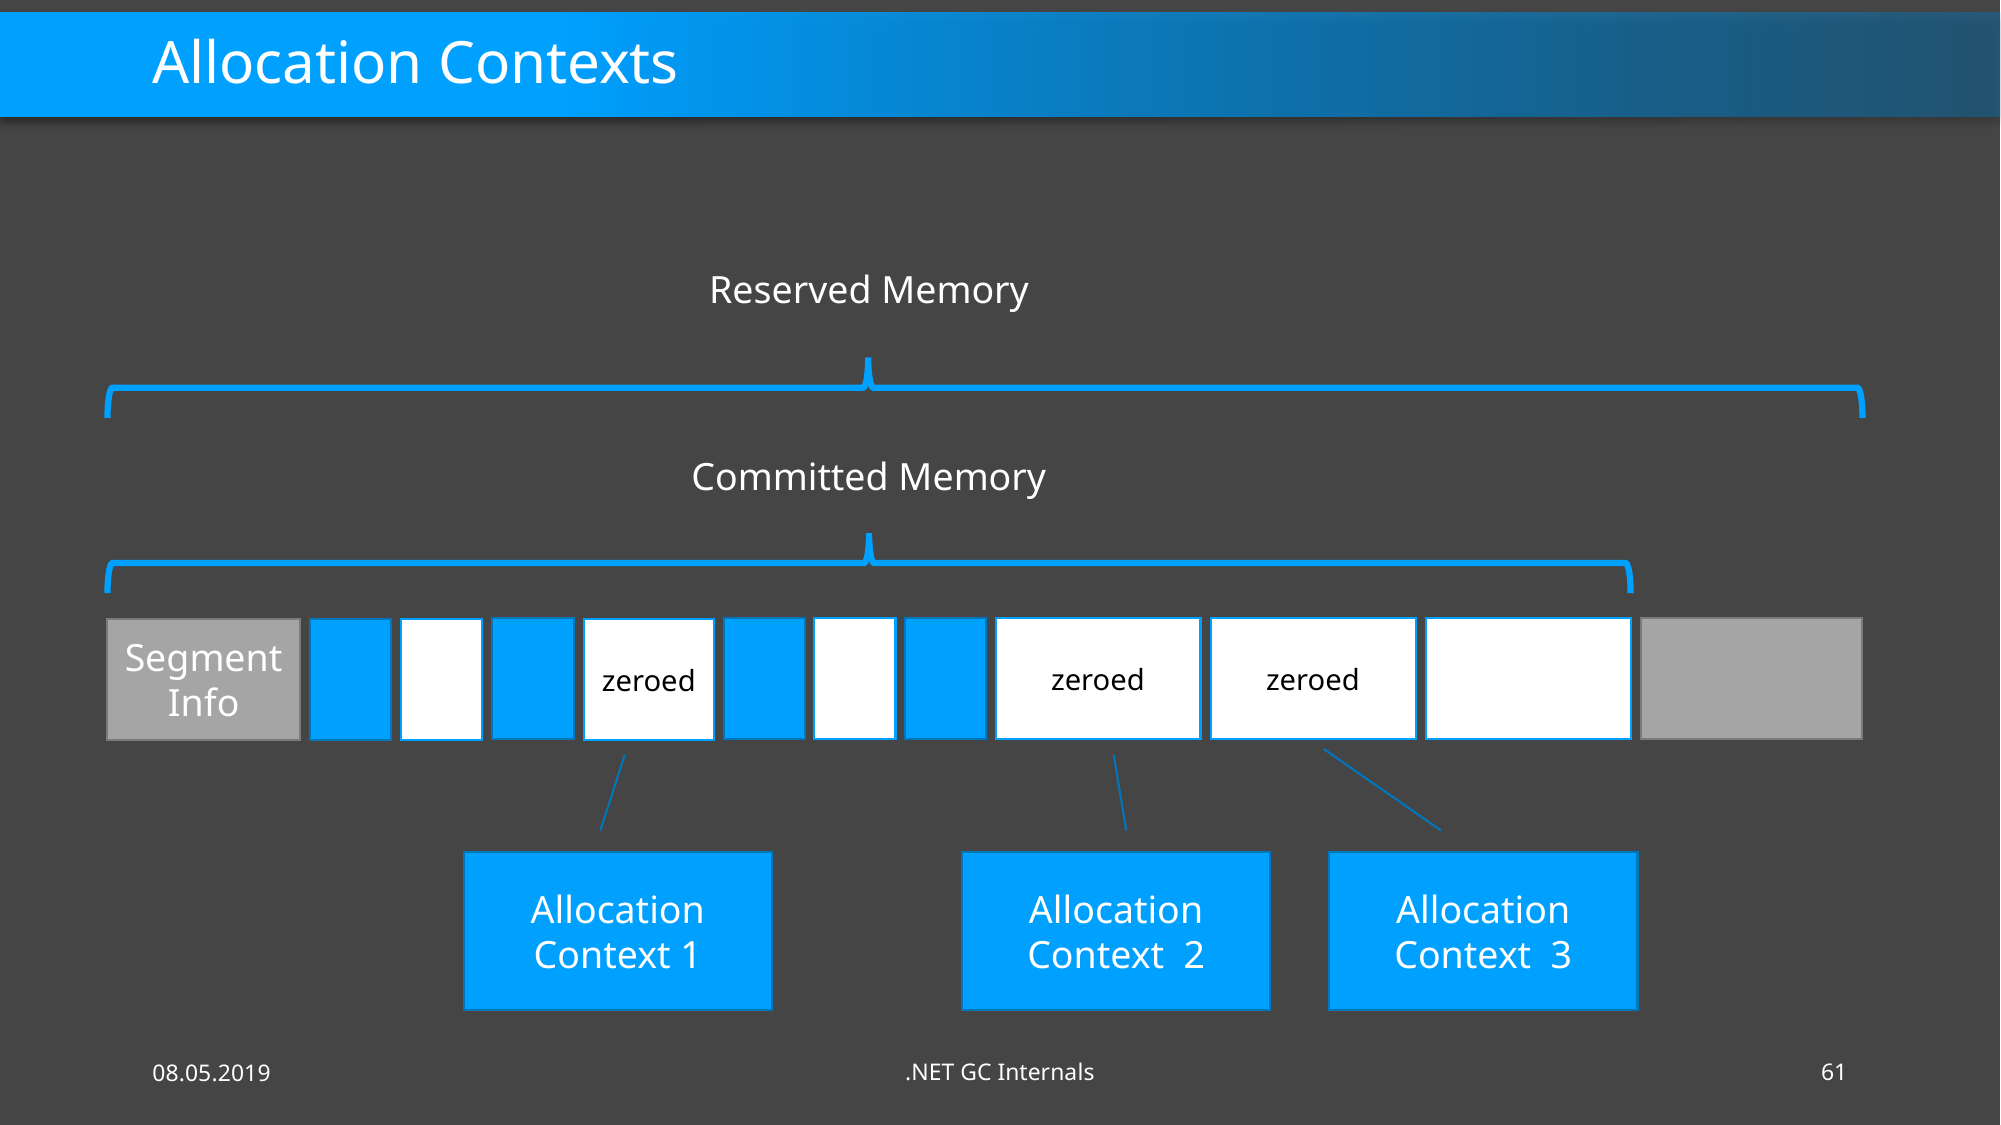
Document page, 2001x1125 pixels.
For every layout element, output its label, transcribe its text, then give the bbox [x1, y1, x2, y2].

text_box Allocation Context 2 [961, 851, 1271, 1011]
text_box zeroed [995, 617, 1202, 740]
text_box zeroed [1210, 617, 1417, 740]
text_box [723, 617, 806, 740]
text_box [1425, 617, 1632, 740]
text_box Allocation Context 3 [1323, 748, 1442, 832]
text_box [400, 618, 483, 741]
text_box [1640, 617, 1863, 740]
text_box [106, 357, 1864, 418]
text_box [309, 618, 392, 741]
text_box zeroed [583, 618, 715, 741]
text_box Allocation Context 2 [1112, 754, 1128, 831]
slide_number 61 [1412, 1042, 1863, 1103]
text_box Allocation Context 3 [1328, 851, 1639, 1011]
title Allocation Contexts [137, 23, 1863, 107]
text_box Committed Memory [676, 445, 1062, 505]
text_box [491, 617, 575, 740]
text_box Allocation Context 1 [599, 754, 626, 831]
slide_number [137, 1042, 588, 1103]
footer .NET GC Internals [662, 1042, 1338, 1103]
text_box Allocation Context 1 [463, 851, 773, 1011]
text_box Segment Info [106, 618, 301, 741]
text_box [904, 617, 987, 740]
text_box [106, 533, 1632, 594]
text_box [813, 617, 897, 740]
text_box Reserved Memory [694, 258, 1044, 319]
